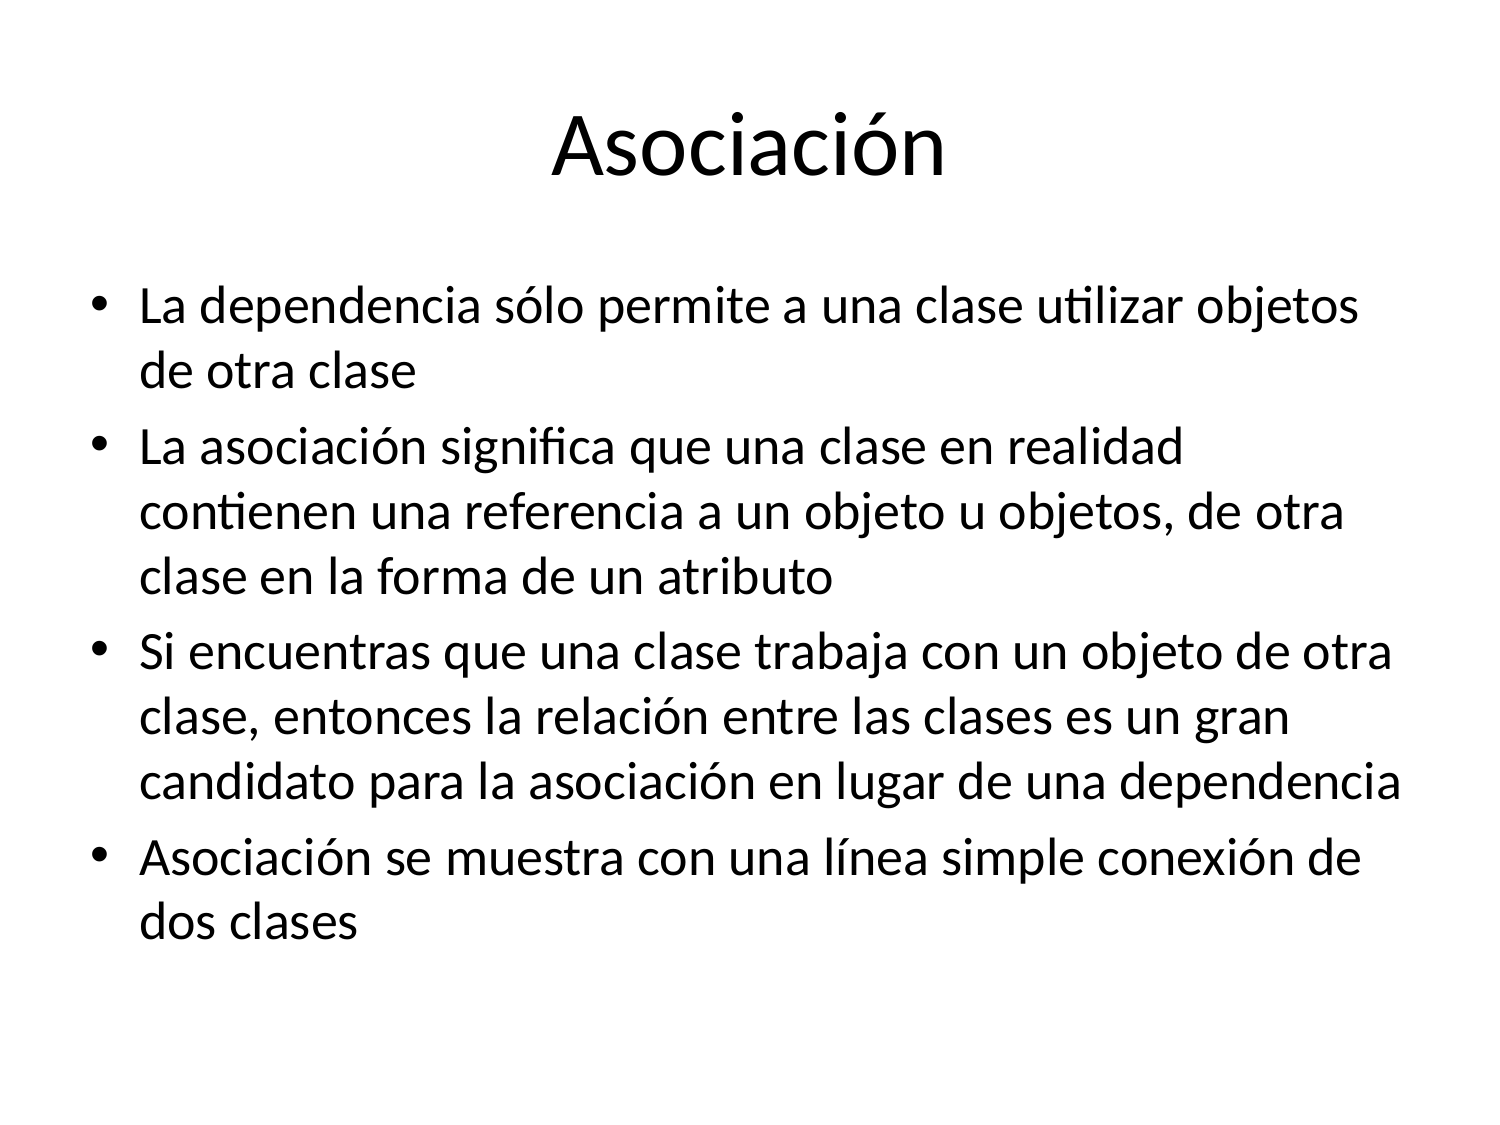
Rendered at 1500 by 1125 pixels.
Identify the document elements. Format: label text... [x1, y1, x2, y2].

title Asociación [75, 45, 1425, 233]
list La dependencia sólo permite a una clase utilizar objetos de otra clase La asociación significa que una clase en realidad contienen una referencia a un objeto u objetos, de otra clase en la forma de un atributo Si encuentras que una clase trabaja con un objeto de otra clase, entonces la relación entre las clases es un gran candidato para la asociación en lugar de una dependencia Asociación se muestra con una línea simple conexión de dos clases [75, 262, 1425, 1005]
